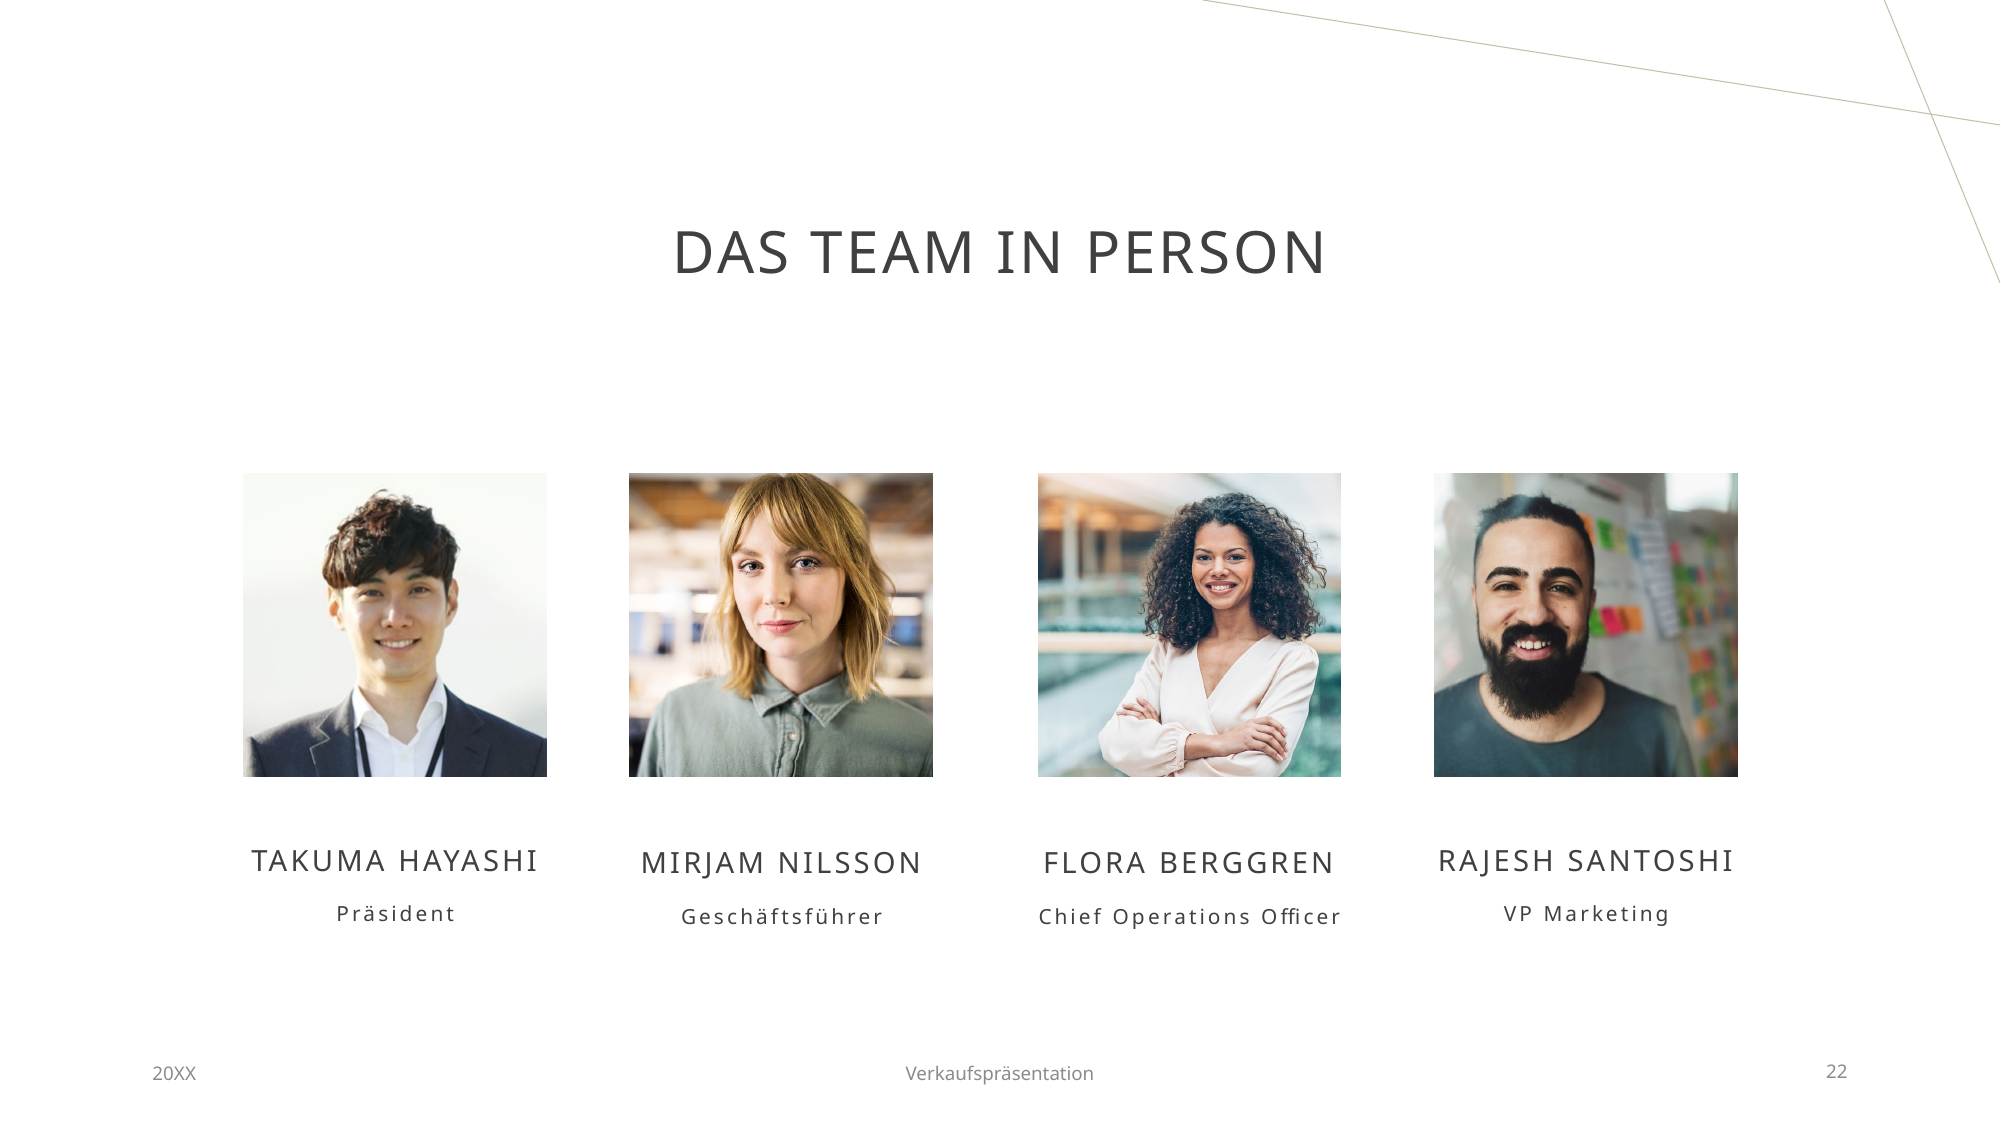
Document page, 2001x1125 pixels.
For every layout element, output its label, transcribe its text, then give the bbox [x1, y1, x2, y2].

slide_number 20XX [137, 1042, 588, 1103]
list VP Marketing [1434, 896, 1738, 953]
list Geschäftsführer [629, 898, 934, 955]
picture [243, 473, 547, 777]
picture [1037, 473, 1341, 777]
list RAJESH SANTOSHI​ [1411, 834, 1760, 891]
picture [629, 473, 933, 777]
list MIRJAM NILSSON​ [605, 836, 957, 893]
title DAS TEAM IN PERSON [309, 146, 1691, 364]
footer Verkaufspräsentation [662, 1042, 1338, 1103]
list TAKUMA HAYASHI​ [220, 834, 569, 891]
slide_number 22 [1412, 1042, 1863, 1103]
picture [1434, 473, 1738, 777]
list Präsident [243, 896, 547, 953]
list FLORA BERGGREN​ [1014, 836, 1363, 893]
list Chief Operations Officer [1015, 898, 1363, 955]
